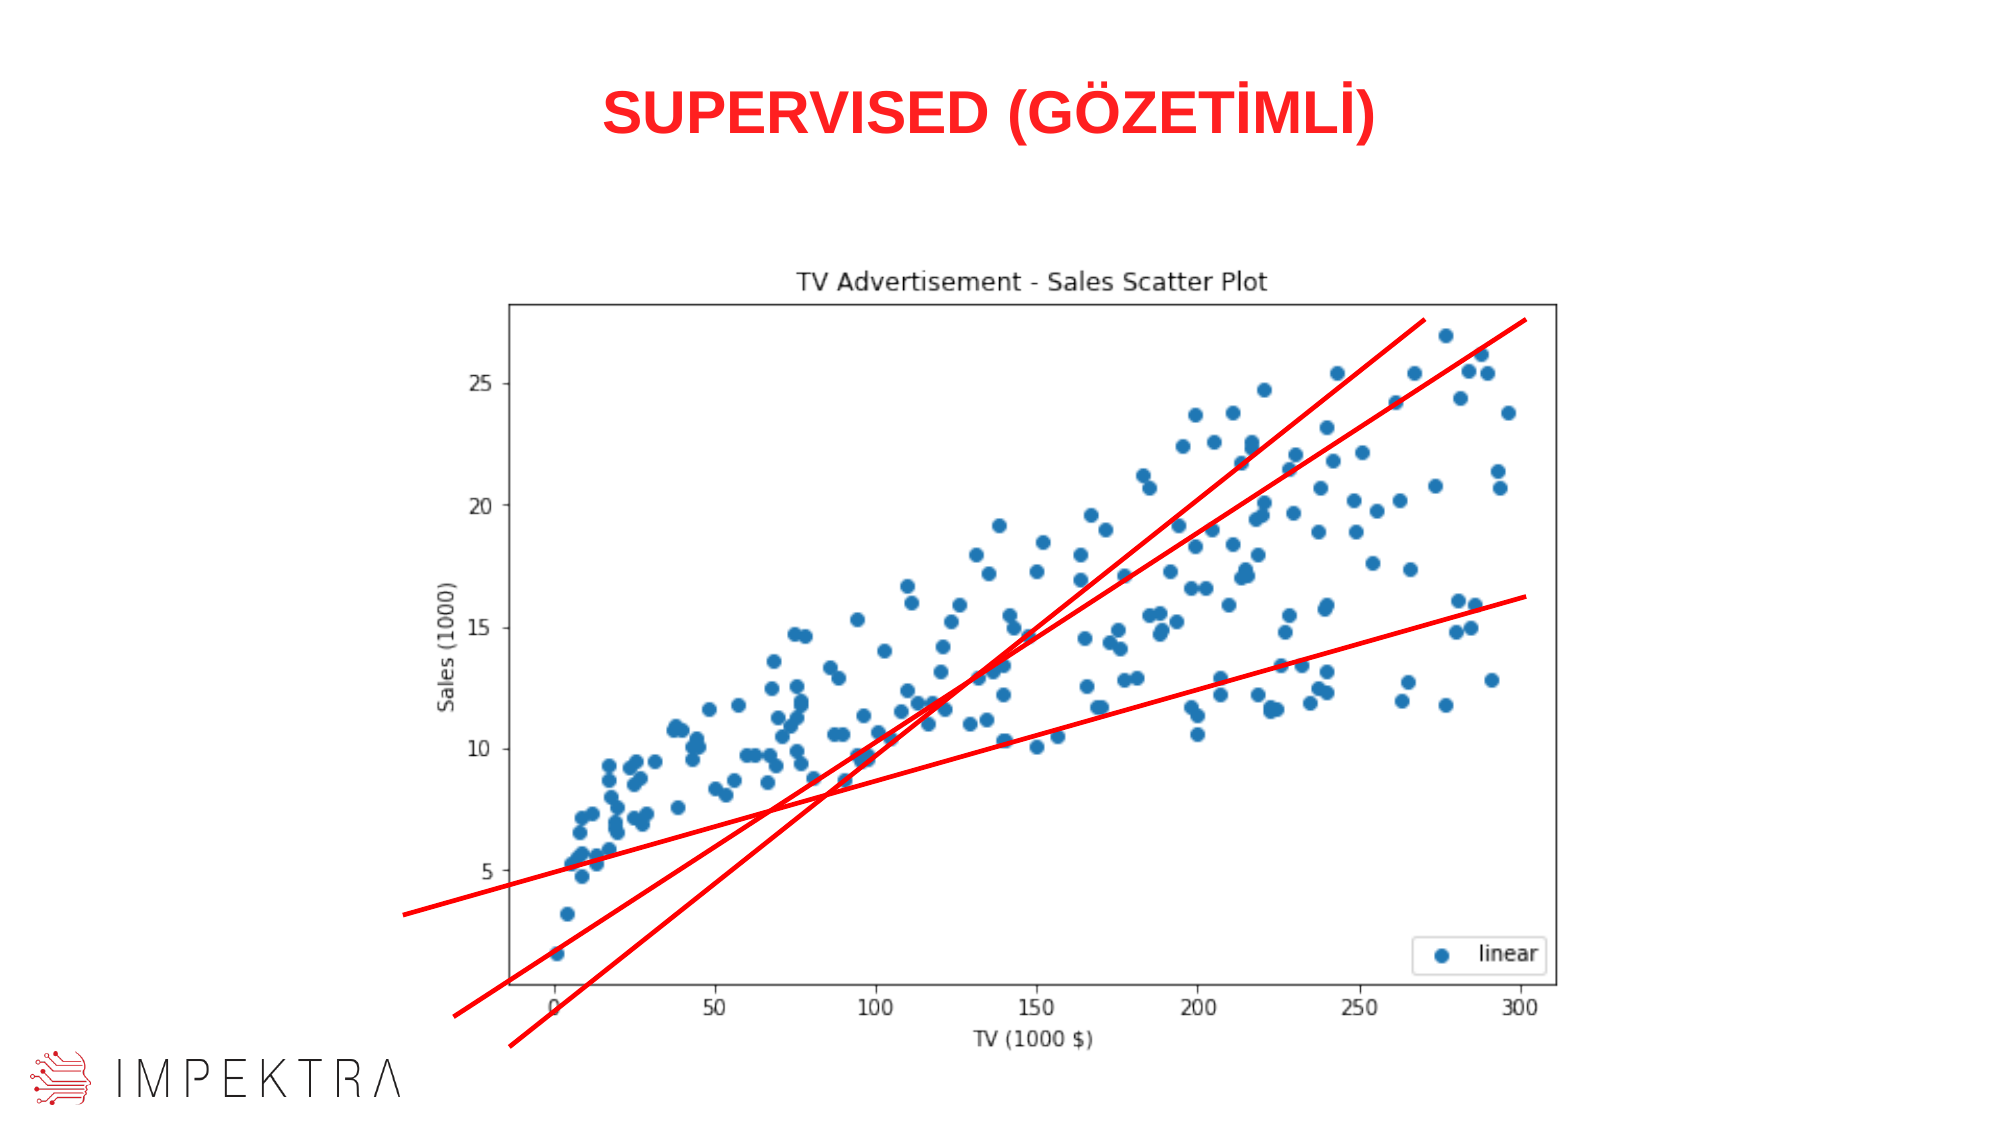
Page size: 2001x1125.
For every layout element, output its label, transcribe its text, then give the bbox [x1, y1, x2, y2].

picture [30, 1051, 400, 1105]
text_box SUPERVISED (GÖZETİMLİ) [298, 74, 1682, 155]
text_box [453, 319, 509, 1017]
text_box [402, 596, 453, 916]
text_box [509, 319, 1425, 1047]
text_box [1425, 319, 1527, 1017]
picture [423, 256, 1577, 1064]
